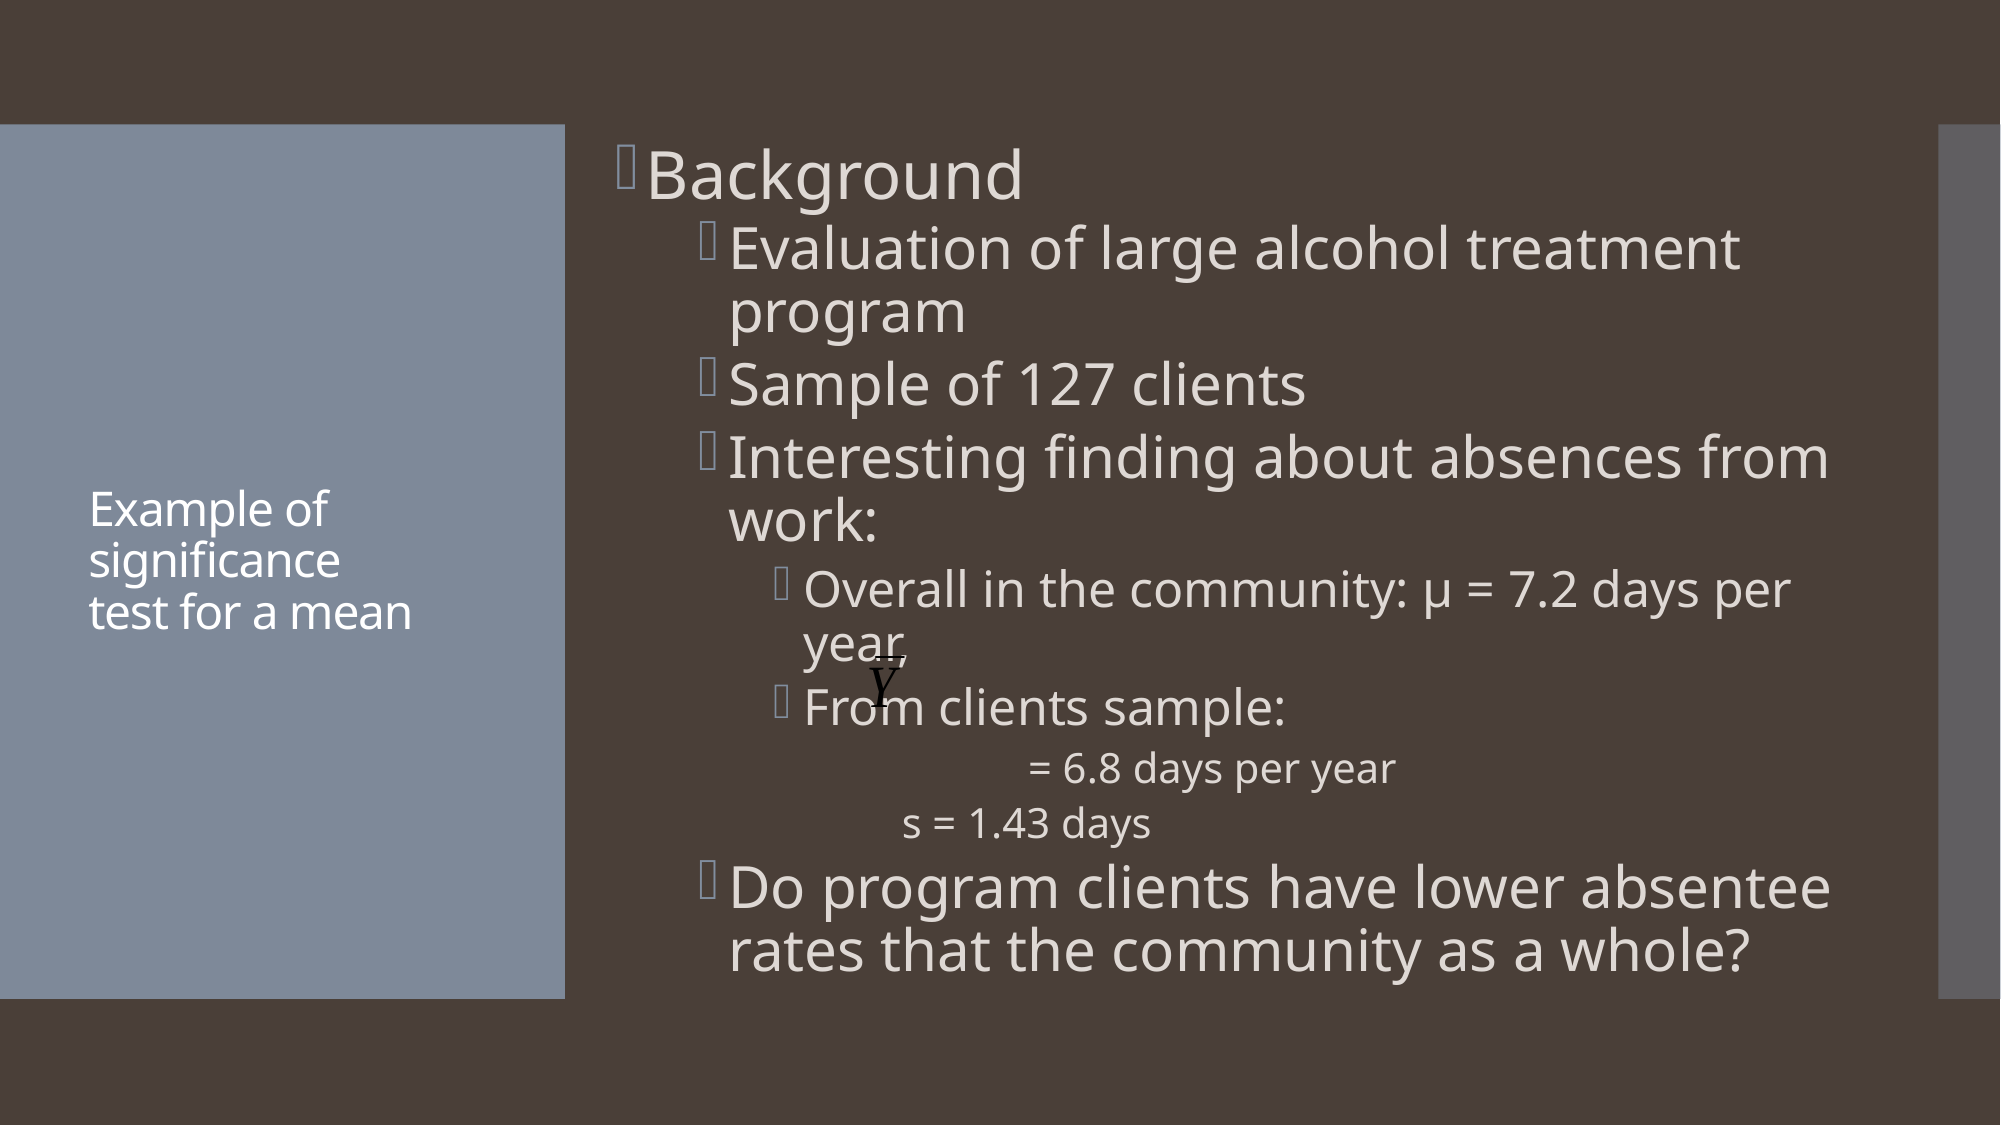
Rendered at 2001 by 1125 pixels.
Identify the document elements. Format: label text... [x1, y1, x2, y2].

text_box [861, 642, 915, 718]
title Example of significance test for a mean [73, 468, 435, 657]
list Background Evaluation of large alcohol treatment program Sample of 127 clients Interesting finding about absences from work: Overall in the community: μ = 7.2 days per year, From clients sample: = 6.8 days per year s = 1.43 days Do program clients have lower absentee rates that the community as a whole? [600, 124, 1876, 1001]
